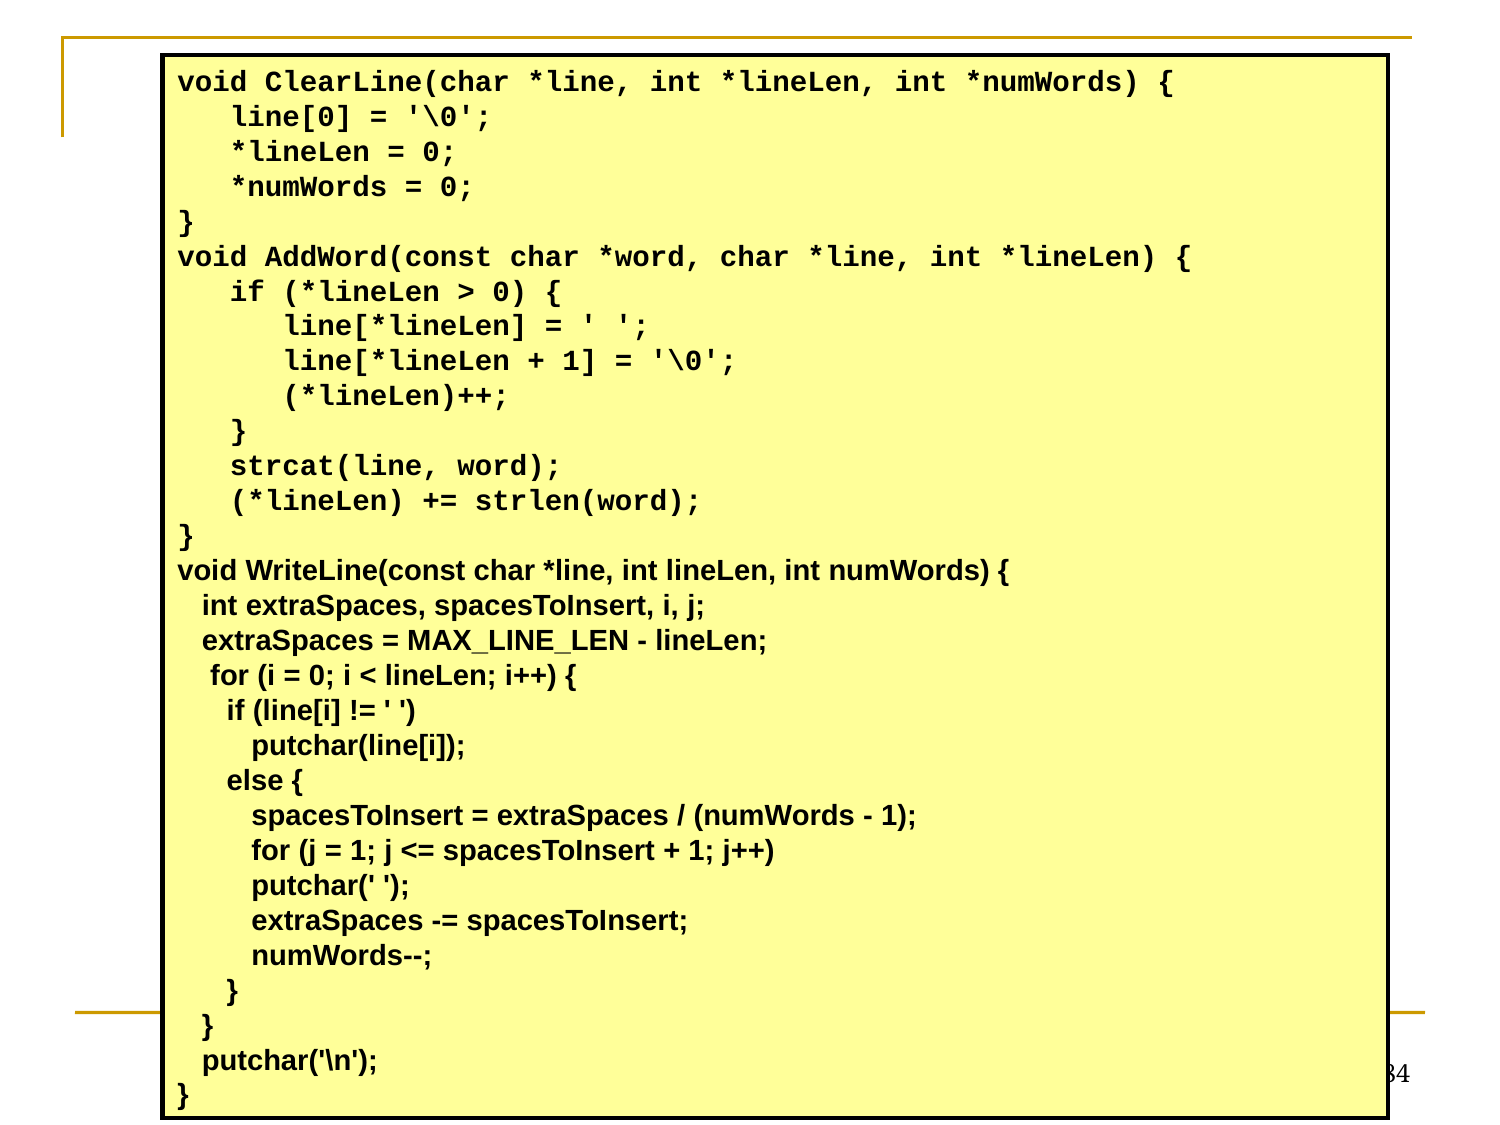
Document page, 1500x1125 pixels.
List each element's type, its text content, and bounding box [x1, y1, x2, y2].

text_box void ClearLine(char *line, int *lineLen, int *numWords) { line[0] = '\0'; *lineLen = 0; *numWords = 0; } void AddWord(const char *word, char *line, int *lineLen) { if (*lineLen > 0) { line[*lineLen] = ' '; line[*lineLen + 1] = '\0'; (*lineLen)++; } strcat(line, word); (*lineLen) += strlen(word); } void WriteLine(const char *line, int lineLen, int numWords) { int extraSpaces, spacesToInsert, i, j; extraSpaces = MAX_LINE_LEN - lineLen; for (i = 0; i < lineLen; i++) { if (line[i] != ' ') putchar(line[i]); else { spacesToInsert = extraSpaces / (numWords - 1); for (j = 1; j <= spacesToInsert + 1; j++) putchar(' '); extraSpaces -= spacesToInsert; numWords--; } } putchar('\n'); } [162, 54, 1388, 1119]
slide_number 84 [1388, 1024, 1425, 1100]
